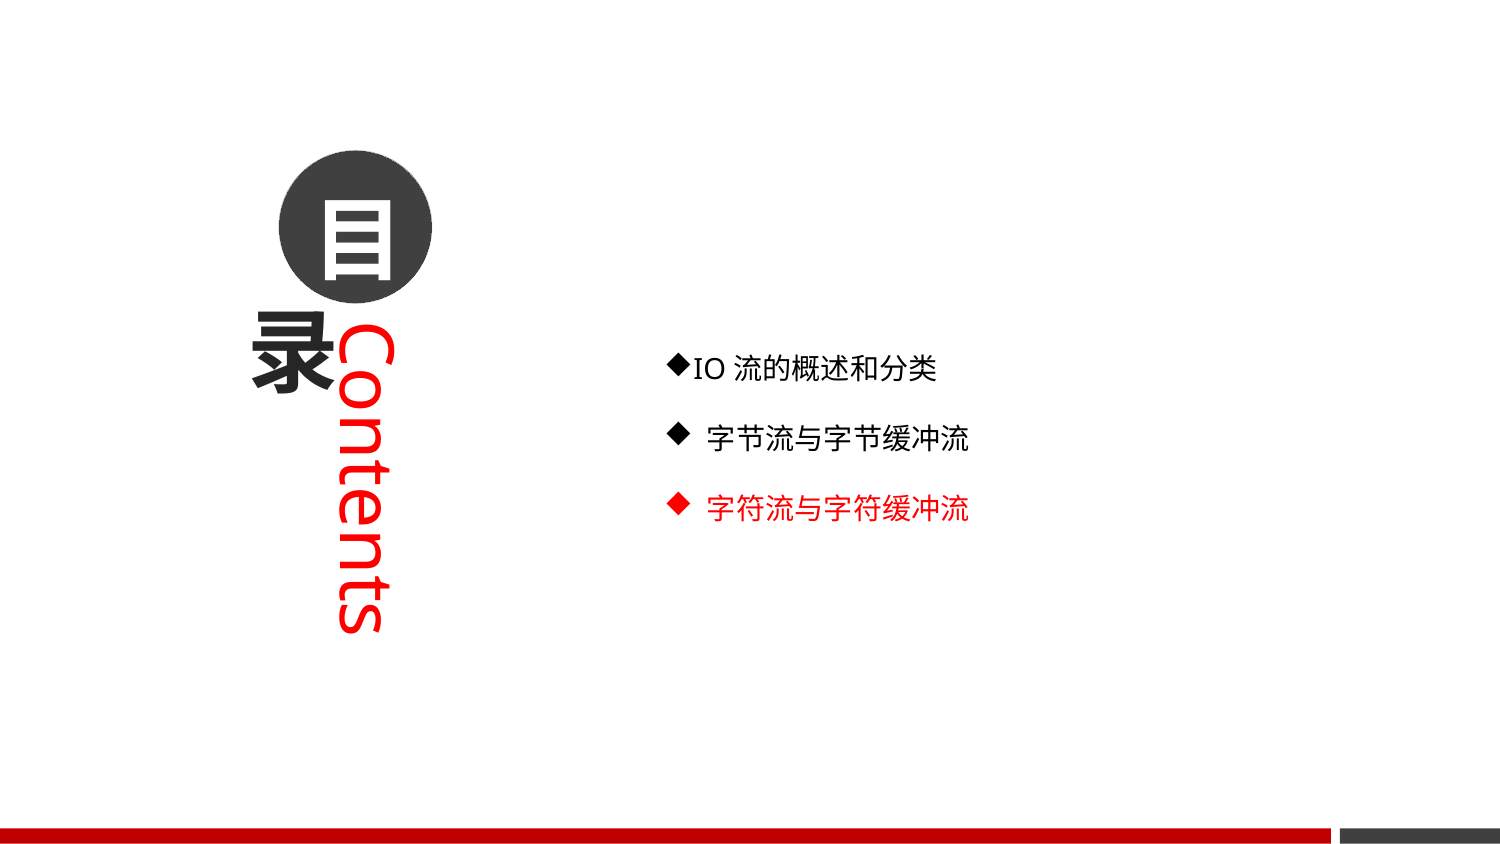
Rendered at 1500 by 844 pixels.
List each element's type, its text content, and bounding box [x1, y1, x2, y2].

text_box 录 [218, 288, 339, 410]
text_box IO流的概述和分类 字节流与字节缓冲流 字符流与字符缓冲流 [574, 308, 1284, 533]
text_box 目 [278, 150, 433, 304]
text_box Contents [321, 314, 427, 749]
